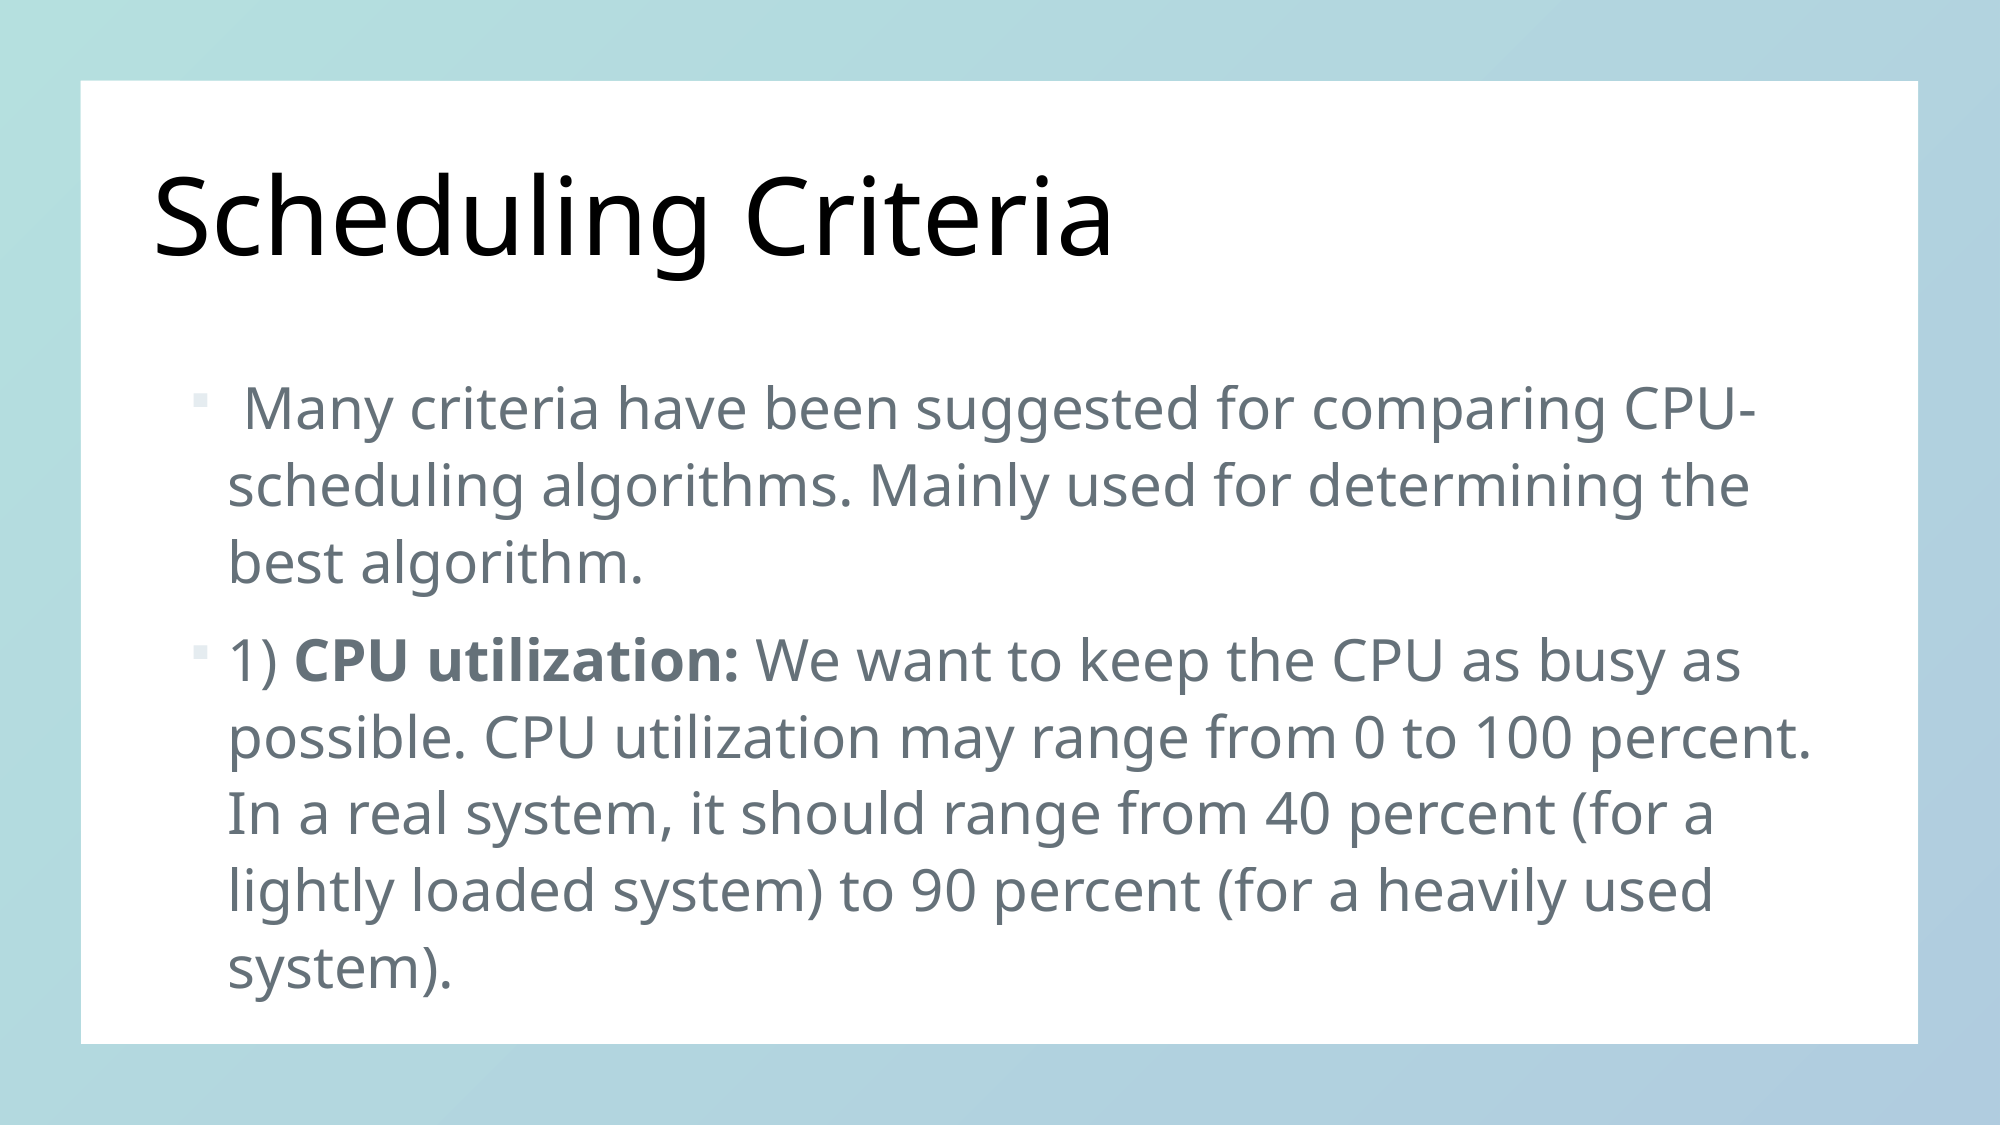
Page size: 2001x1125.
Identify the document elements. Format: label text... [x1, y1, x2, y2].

list Many criteria have been suggested for comparing CPU-scheduling algorithms. Mainly used for determining the best algorithm. 1) CPU utilization: We want to keep the CPU as busy as possible. CPU utilization may range from 0 to 100 percent. In a real system, it should range from 40 percent (for a lightly loaded system) to 90 percent (for a heavily used system). [137, 357, 1863, 1014]
title Scheduling Criteria [137, 111, 1863, 330]
